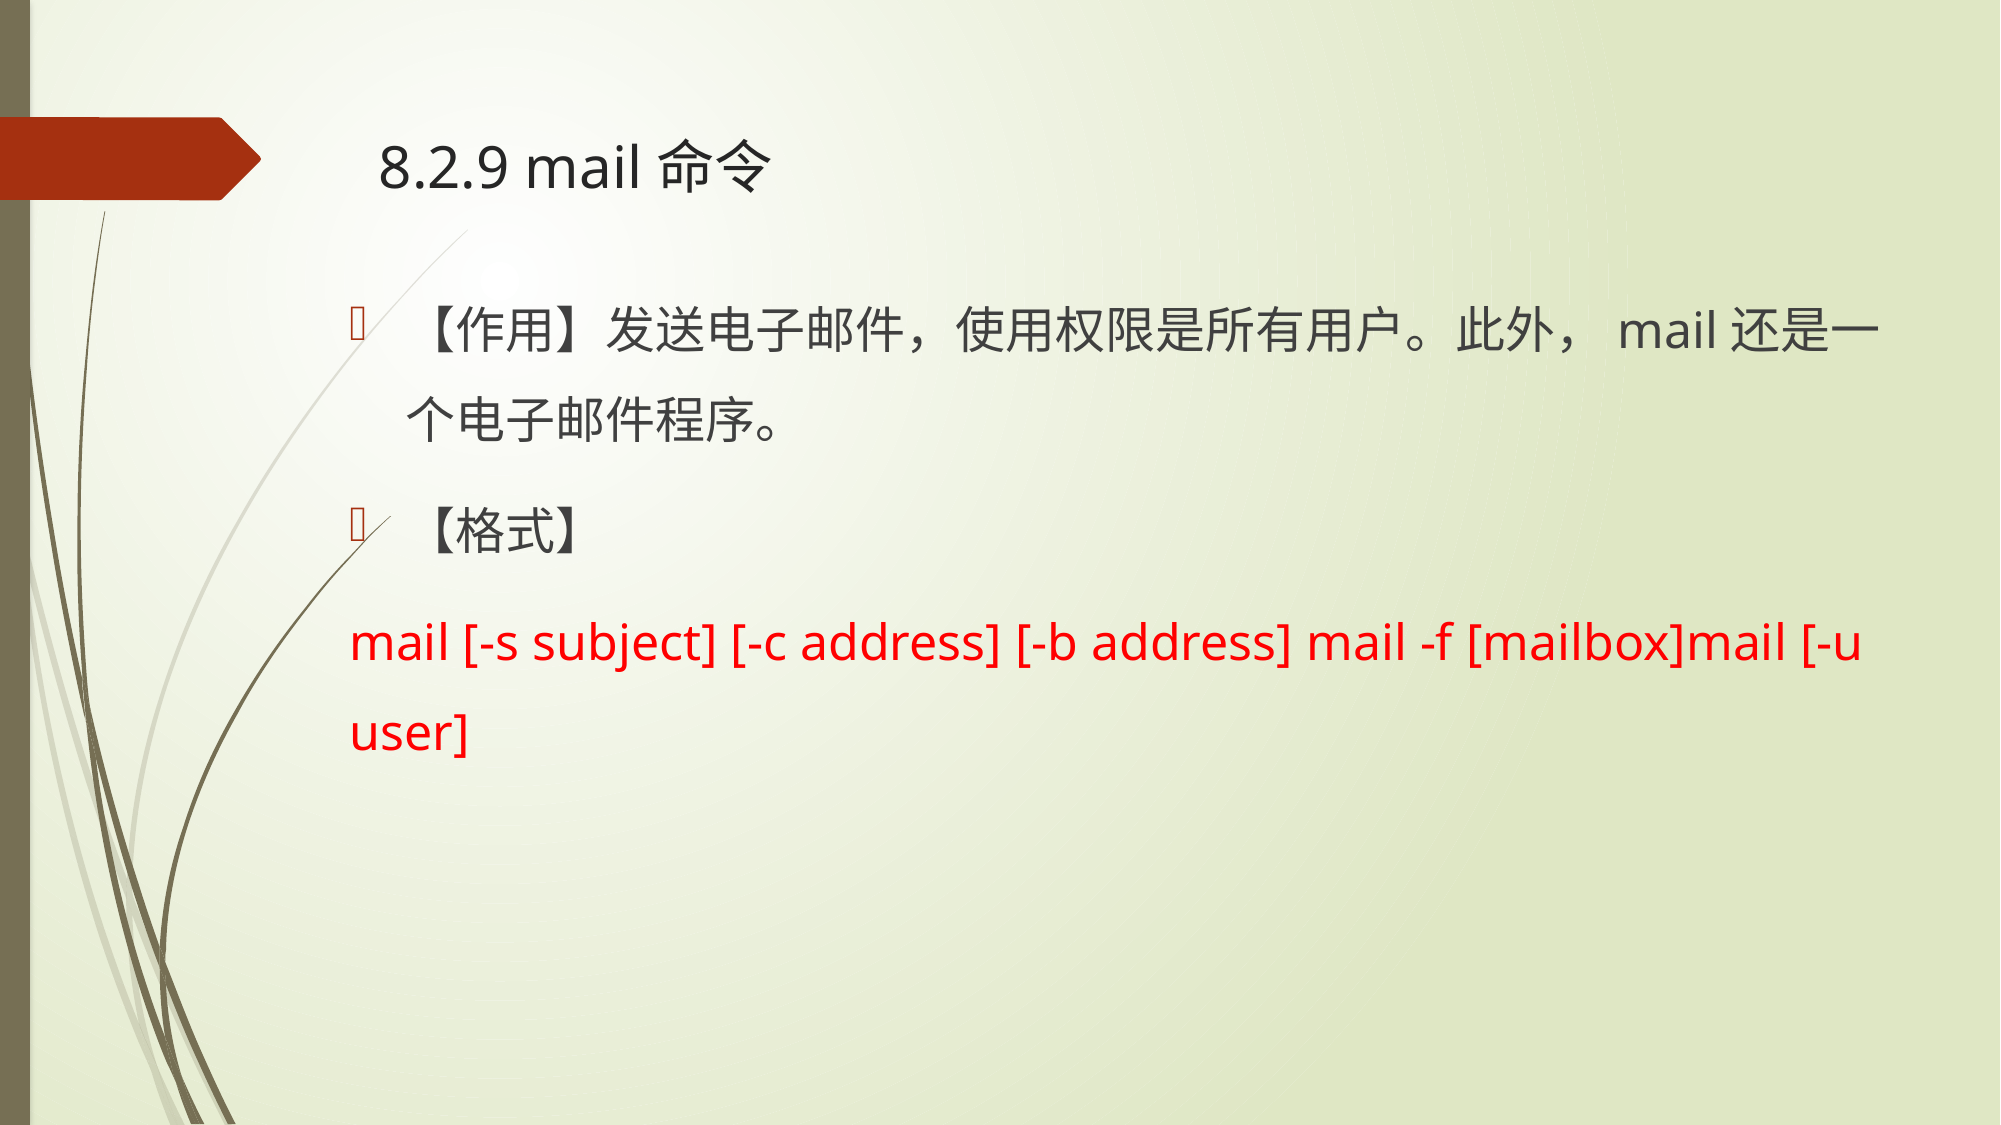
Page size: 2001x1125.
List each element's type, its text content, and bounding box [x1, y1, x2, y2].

title 8.2.9 mail命令 [363, 122, 1826, 216]
list 【作用】发送电子邮件，使用权限是所有用户。此外，mail还是一个电子邮件程序。 【格式】 mail [-s subject] [-c address] [-b address] mail -f [mailbox]mail [-u user] [334, 261, 1937, 937]
